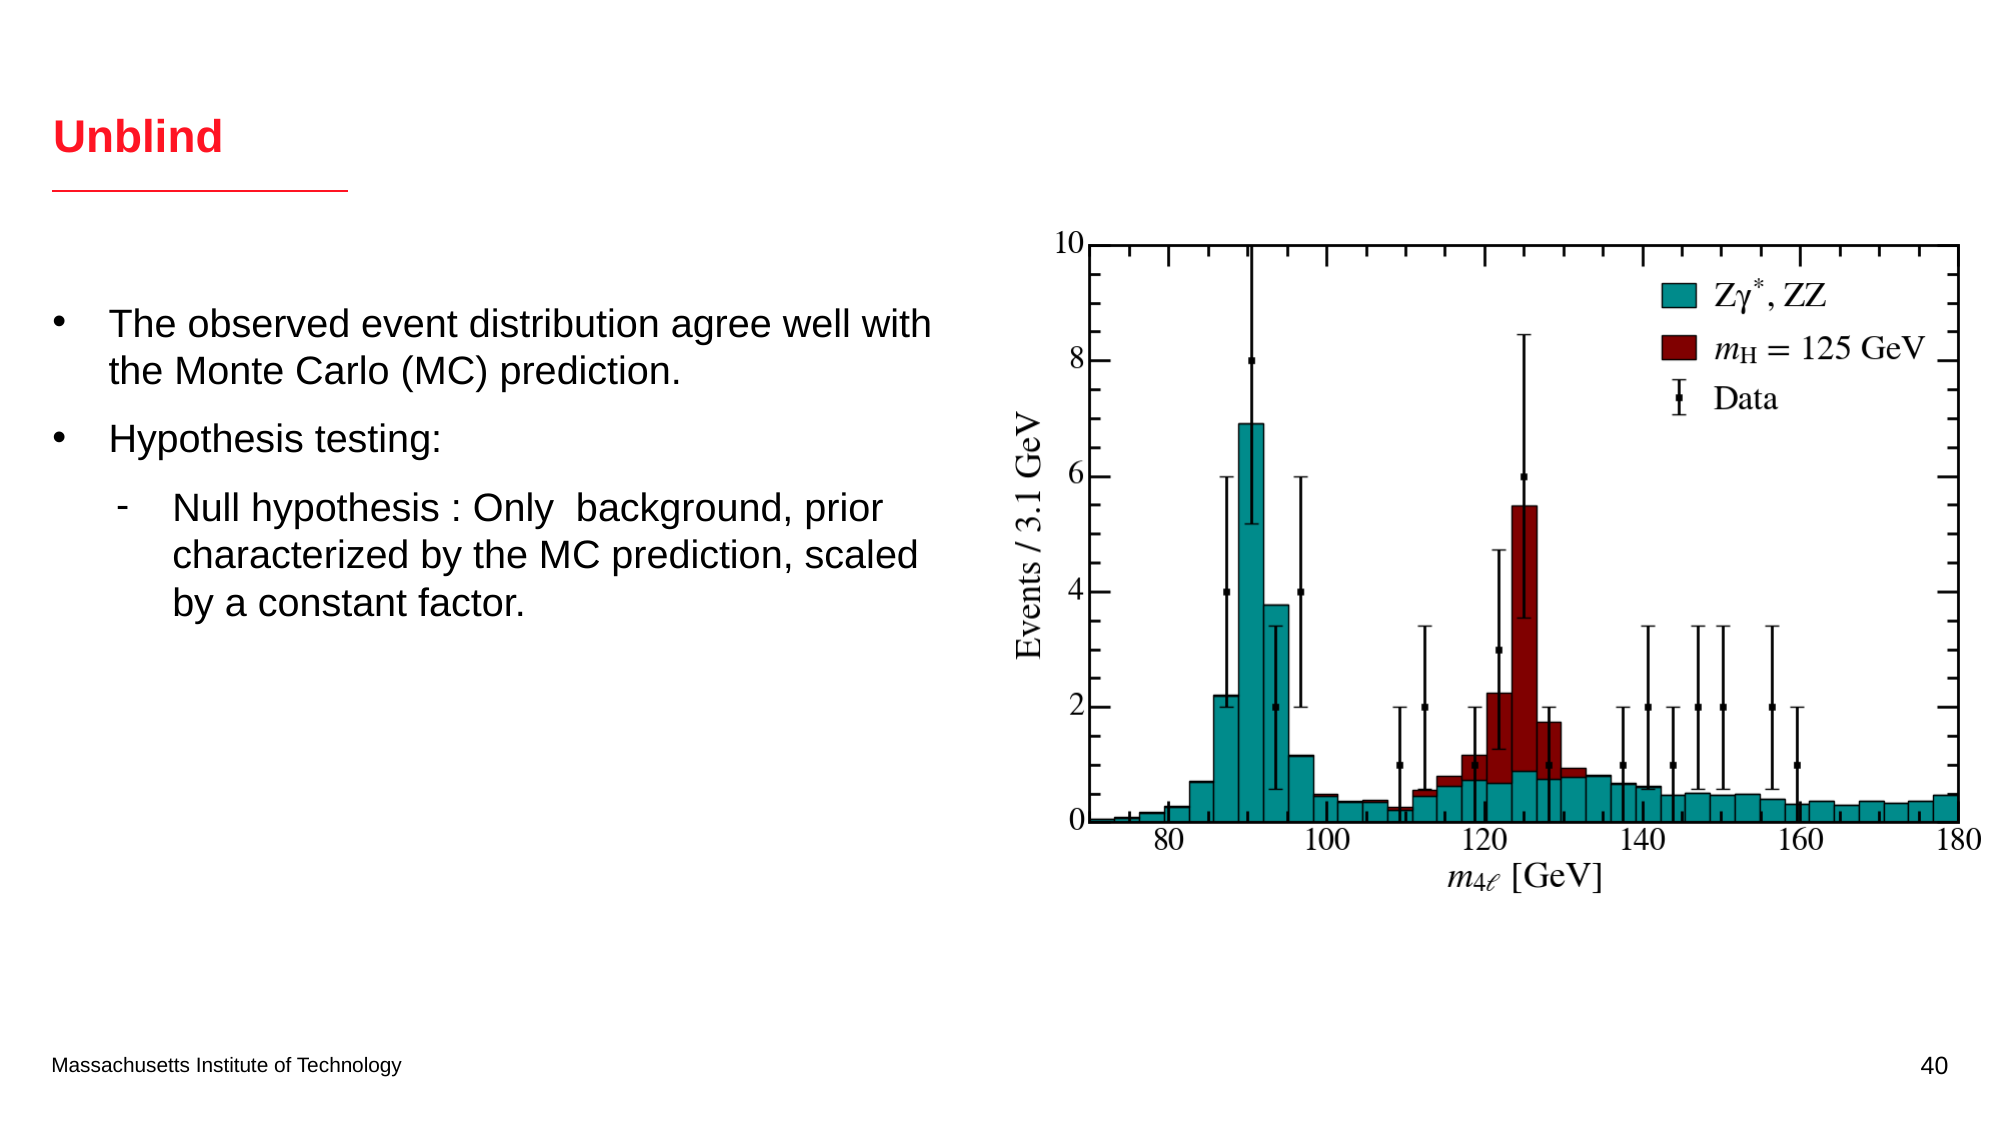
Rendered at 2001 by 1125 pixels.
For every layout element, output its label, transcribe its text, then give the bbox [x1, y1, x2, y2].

picture [999, 212, 2000, 913]
title Unblind [53, 36, 961, 170]
